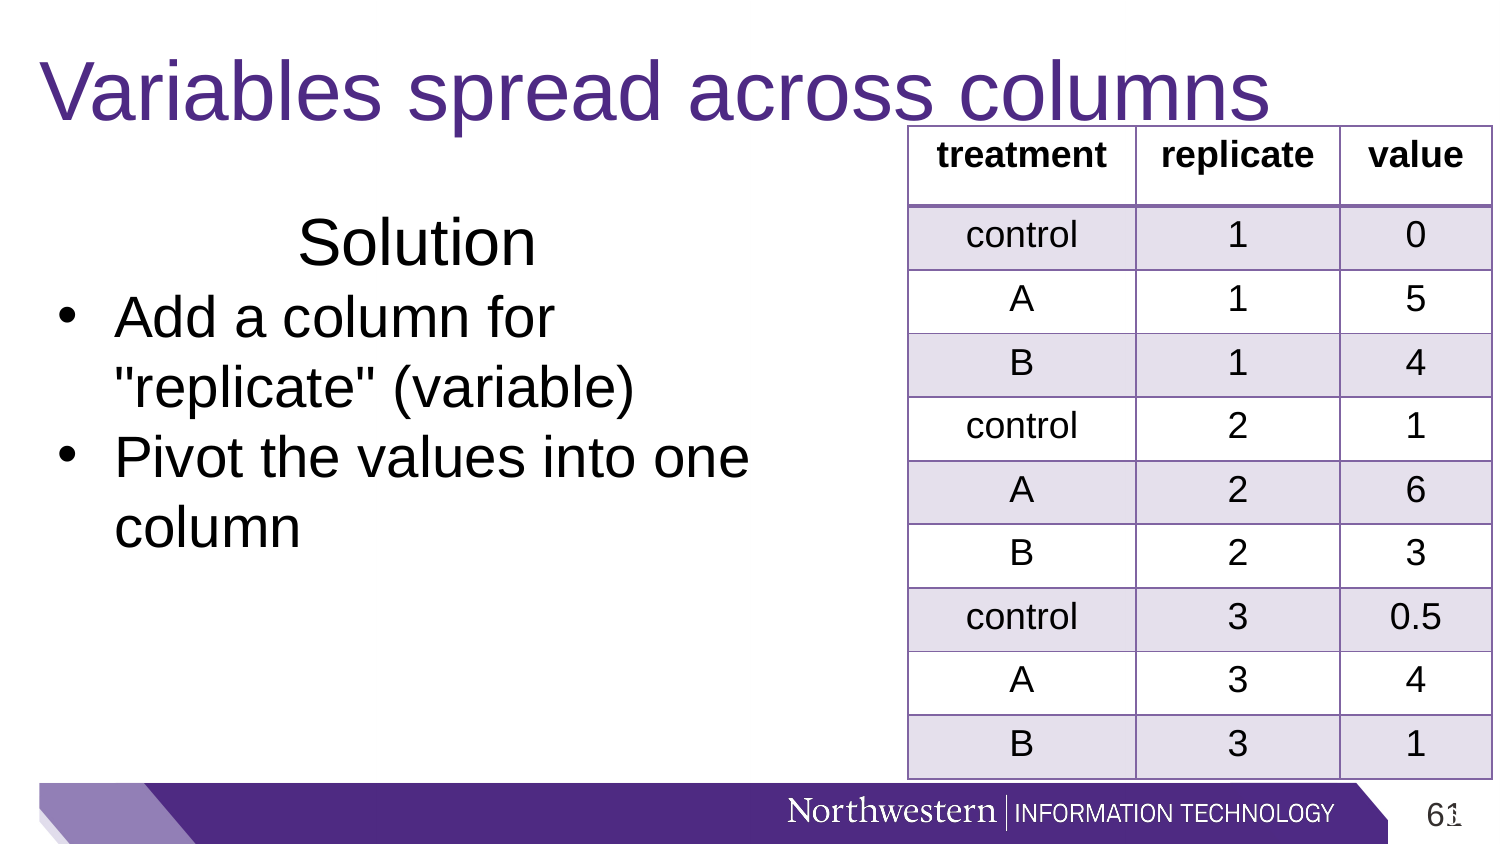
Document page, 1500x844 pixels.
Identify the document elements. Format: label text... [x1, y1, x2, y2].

text_box Solution Add a column for "replicate" (variable) Pivot the values into one column [42, 191, 793, 637]
table_cell A [909, 652, 1135, 714]
table_cell B [909, 716, 1135, 778]
table_cell 2 [1137, 398, 1339, 460]
table_cell 1 [1137, 271, 1339, 333]
table_header value [1341, 127, 1491, 204]
table_cell B [909, 525, 1135, 587]
table_cell 3 [1341, 525, 1491, 587]
table_cell 1 [1341, 716, 1491, 778]
title Variables spread across columns [24, 0, 1475, 181]
table_cell 2 [1137, 525, 1339, 587]
picture [2, 1, 1500, 844]
table_cell 1 [1341, 398, 1491, 460]
table_cell 0 [1341, 208, 1491, 269]
table_cell 4 [1341, 334, 1491, 396]
table_cell 3 [1137, 652, 1339, 714]
table_cell 3 [1137, 589, 1339, 651]
table_cell 4 [1341, 652, 1491, 714]
table_cell B [909, 334, 1135, 396]
table_cell control [909, 208, 1135, 269]
table_cell control [909, 398, 1135, 460]
table_cell 5 [1341, 271, 1491, 333]
table_cell 1 [1137, 334, 1339, 396]
table_cell 6 [1341, 462, 1491, 523]
table_cell control [909, 589, 1135, 651]
table_cell 2 [1137, 462, 1339, 523]
table_header treatment [909, 127, 1135, 204]
table_cell 0.5 [1341, 589, 1491, 651]
table_cell 1 [1137, 208, 1339, 269]
table_header replicate [1137, 127, 1339, 204]
table_cell 3 [1137, 716, 1339, 778]
slide_number 60 [1137, 793, 1488, 838]
table_cell A [909, 271, 1135, 333]
table_cell A [909, 462, 1135, 523]
